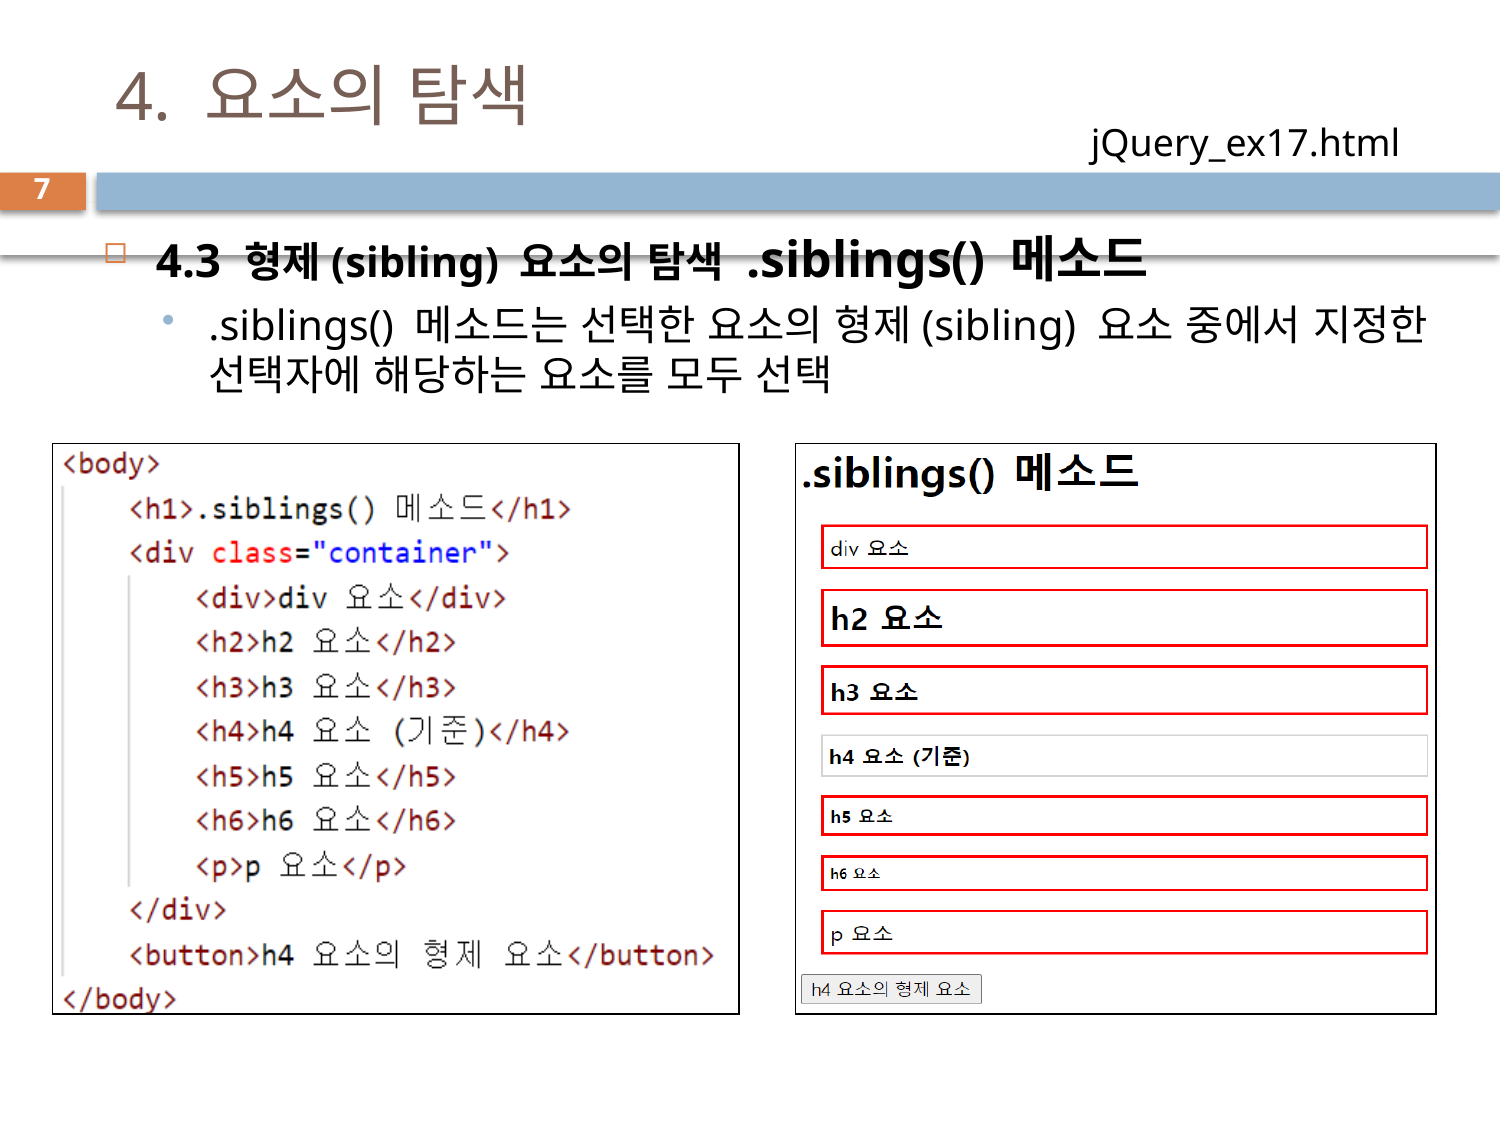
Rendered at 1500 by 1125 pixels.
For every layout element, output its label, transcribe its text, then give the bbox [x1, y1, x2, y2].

title 4. 요소의 탐색 [100, 37, 1438, 149]
text_box jQuery_ex17.html [1076, 112, 1416, 172]
slide_number 7 [0, 170, 87, 211]
picture [796, 444, 1436, 1014]
list 4.3 형제(sibling) 요소의 탐색 .siblings() 메소드 .siblings() 메소드는 선택한 요소의 형제(sibling) 요소 중에서 지정한 선택자에 해당하는 요소를 모두 선택 [88, 219, 1447, 1047]
picture [52, 444, 739, 1014]
